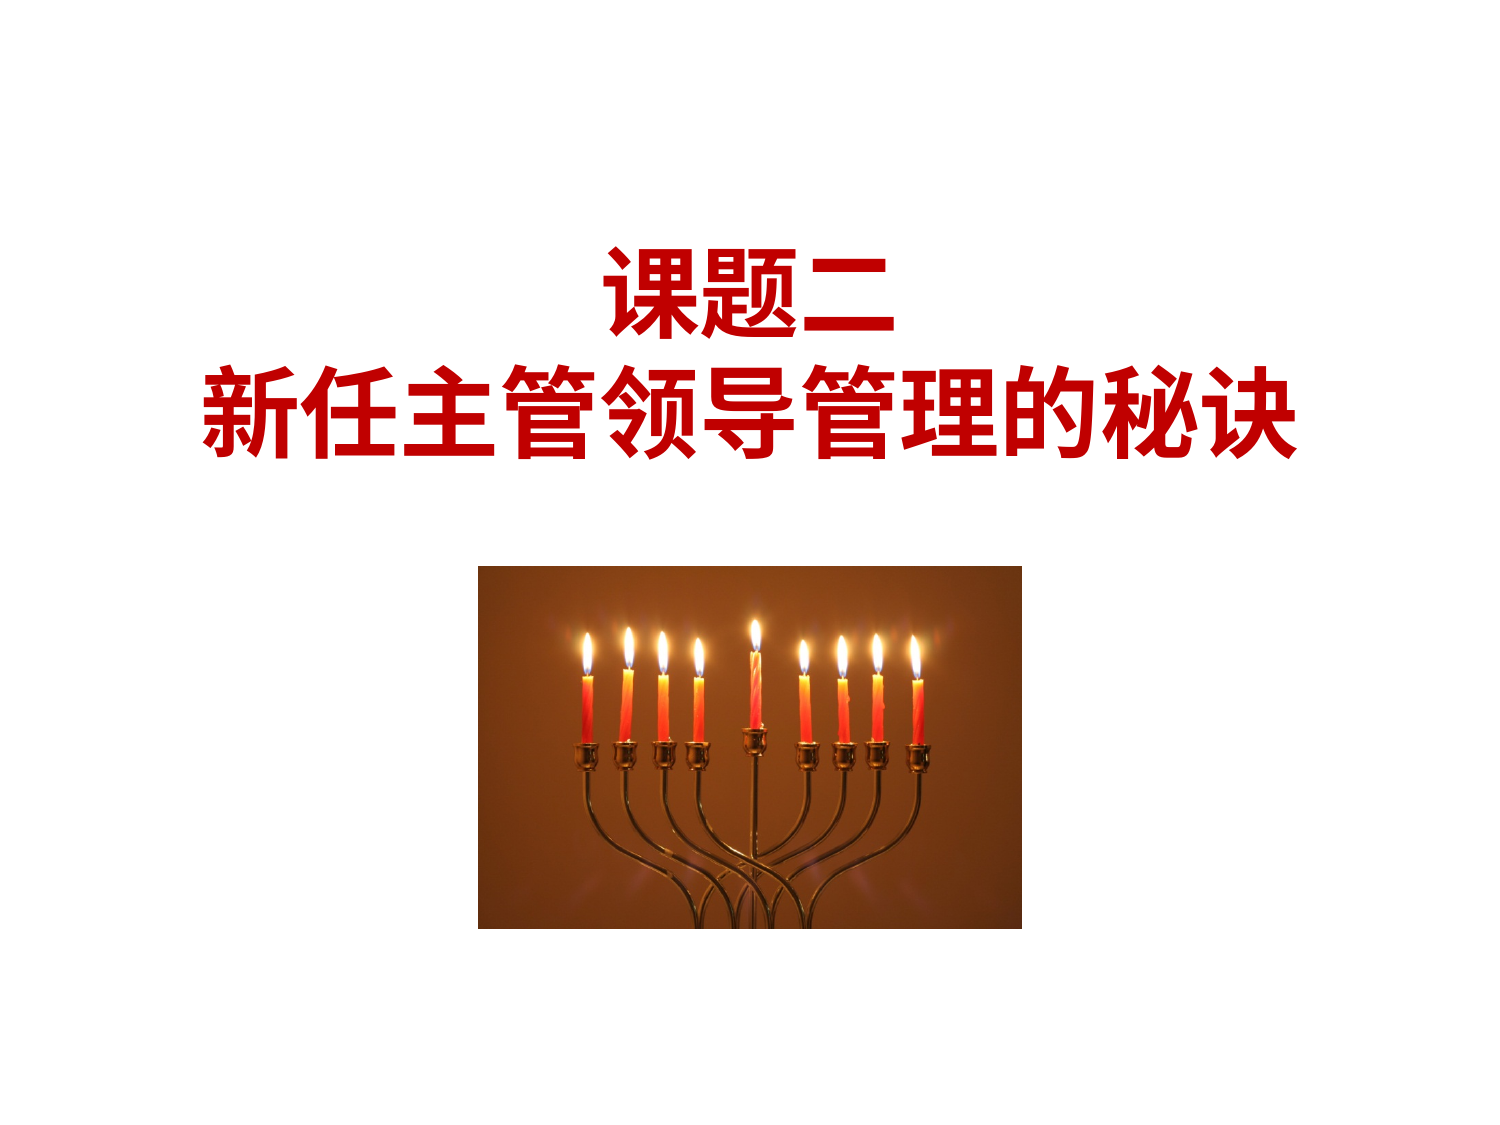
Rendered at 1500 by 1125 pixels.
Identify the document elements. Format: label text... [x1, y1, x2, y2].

picture [478, 566, 1022, 929]
title 课题二 新任主管领导管理的秘诀 [75, 209, 1425, 492]
